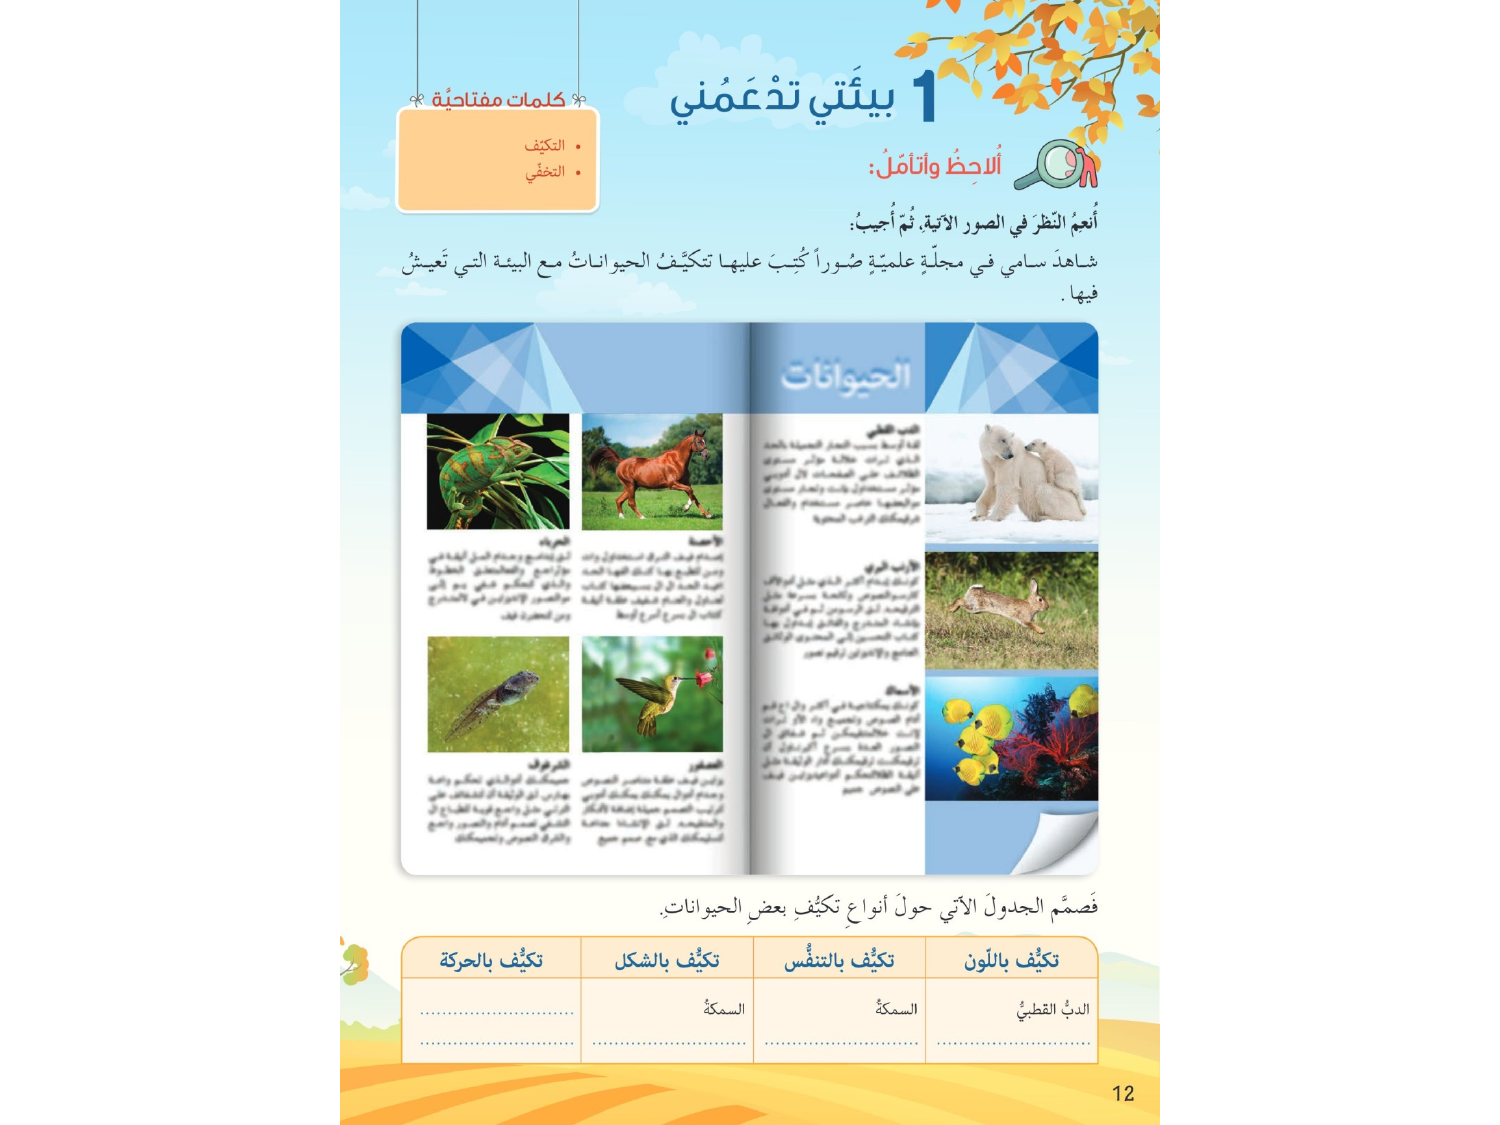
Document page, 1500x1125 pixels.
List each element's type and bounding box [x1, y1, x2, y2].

picture [340, 0, 1160, 1125]
